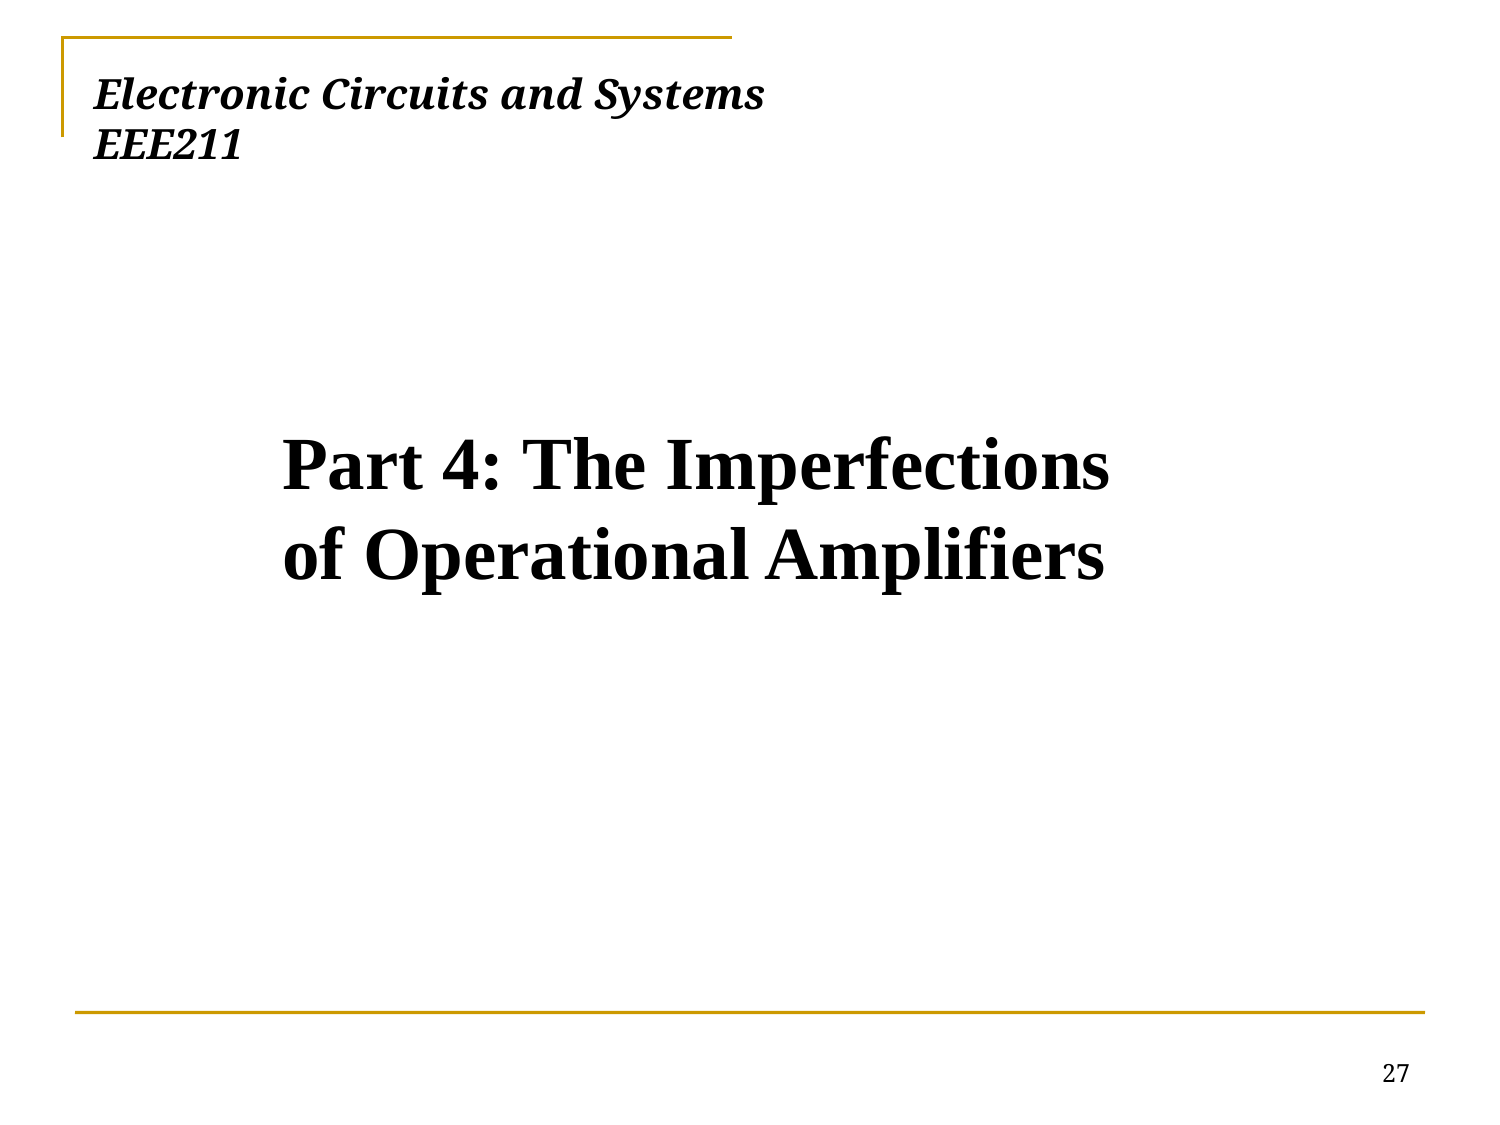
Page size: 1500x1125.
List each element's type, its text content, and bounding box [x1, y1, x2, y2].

slide_number 27 [1074, 1023, 1426, 1100]
title Electronic Circuits and Systems EEE211 [78, 60, 1418, 152]
text_box Part 4: The Imperfections of Operational Amplifiers [267, 407, 1138, 603]
